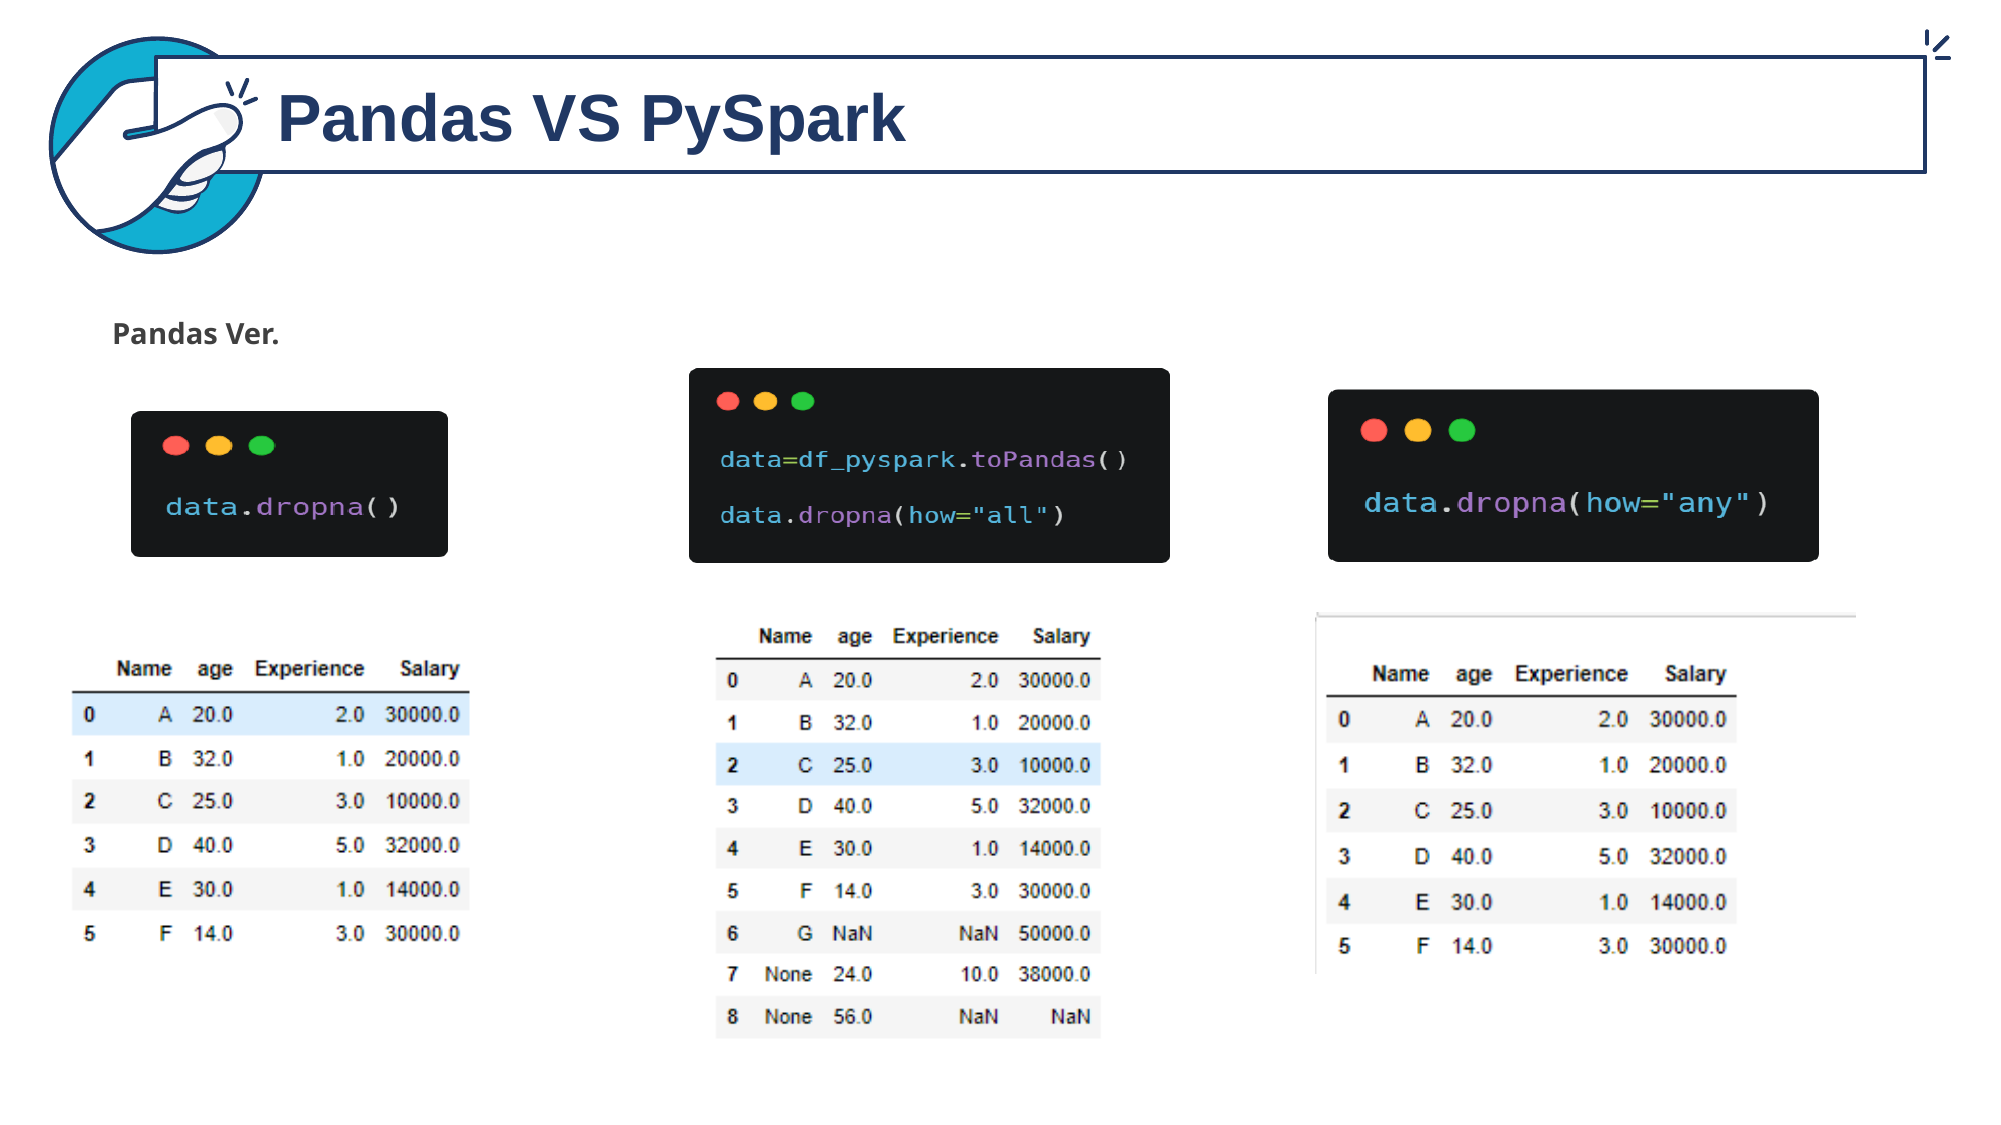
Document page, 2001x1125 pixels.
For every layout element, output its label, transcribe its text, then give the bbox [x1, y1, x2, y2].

text_box [74, 37, 218, 77]
text_box Pandas VS PySpark [156, 56, 1925, 173]
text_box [1927, 31, 1950, 59]
picture [585, 284, 1942, 1050]
text_box [114, 244, 201, 254]
picture [11, 322, 569, 974]
text_box [254, 173, 262, 194]
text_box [58, 77, 254, 244]
text_box Pandas Ver. [97, 290, 585, 358]
text_box [49, 104, 58, 161]
